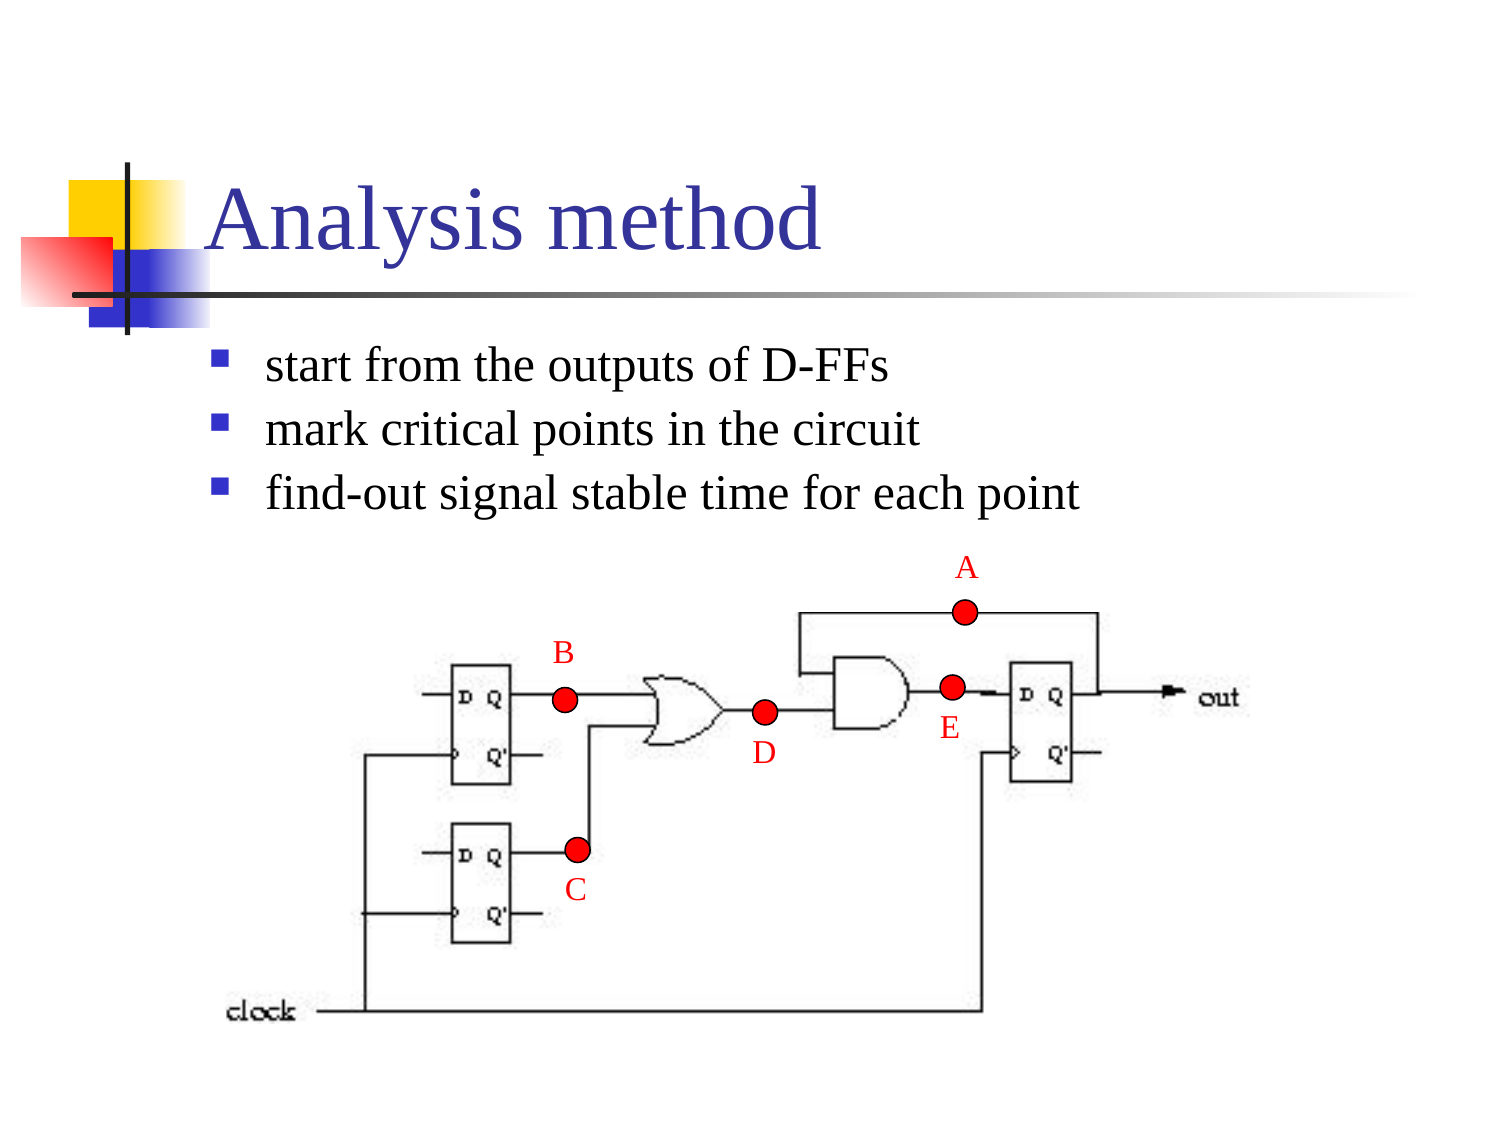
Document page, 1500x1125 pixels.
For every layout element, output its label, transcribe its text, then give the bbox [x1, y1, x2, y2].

list start from the outputs of D-FFs mark critical points in the circuit find-out signal stable time for each point [193, 331, 1469, 538]
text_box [537, 537, 995, 916]
title Analysis method [188, 35, 1468, 275]
picture [224, 612, 1251, 1024]
